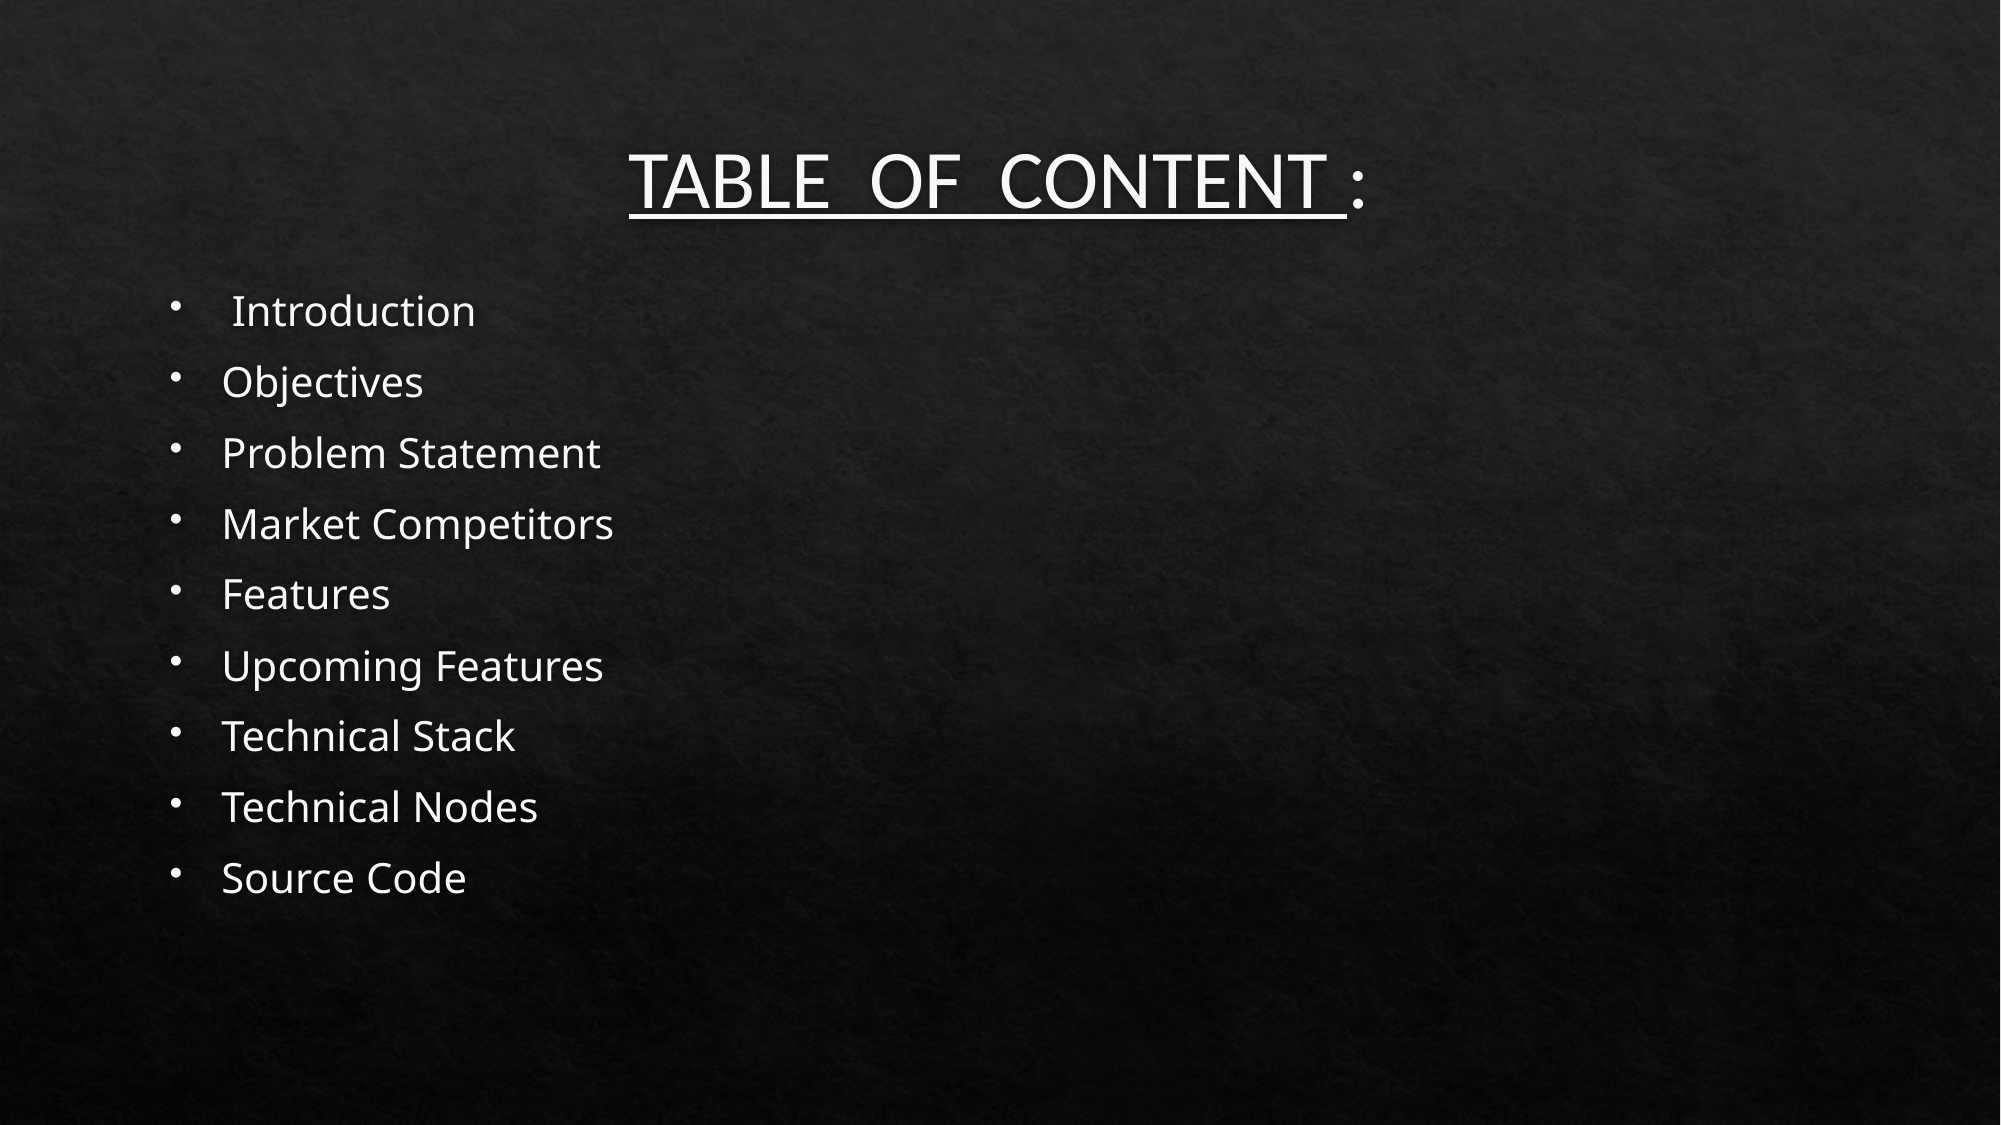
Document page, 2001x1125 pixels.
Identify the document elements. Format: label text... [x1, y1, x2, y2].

list Introduction Objectives Problem Statement Market Competitors Features Upcoming Features Technical Stack Technical Nodes Source Code [149, 277, 1849, 943]
title TABLE OF CONTENT : [149, 95, 1849, 255]
